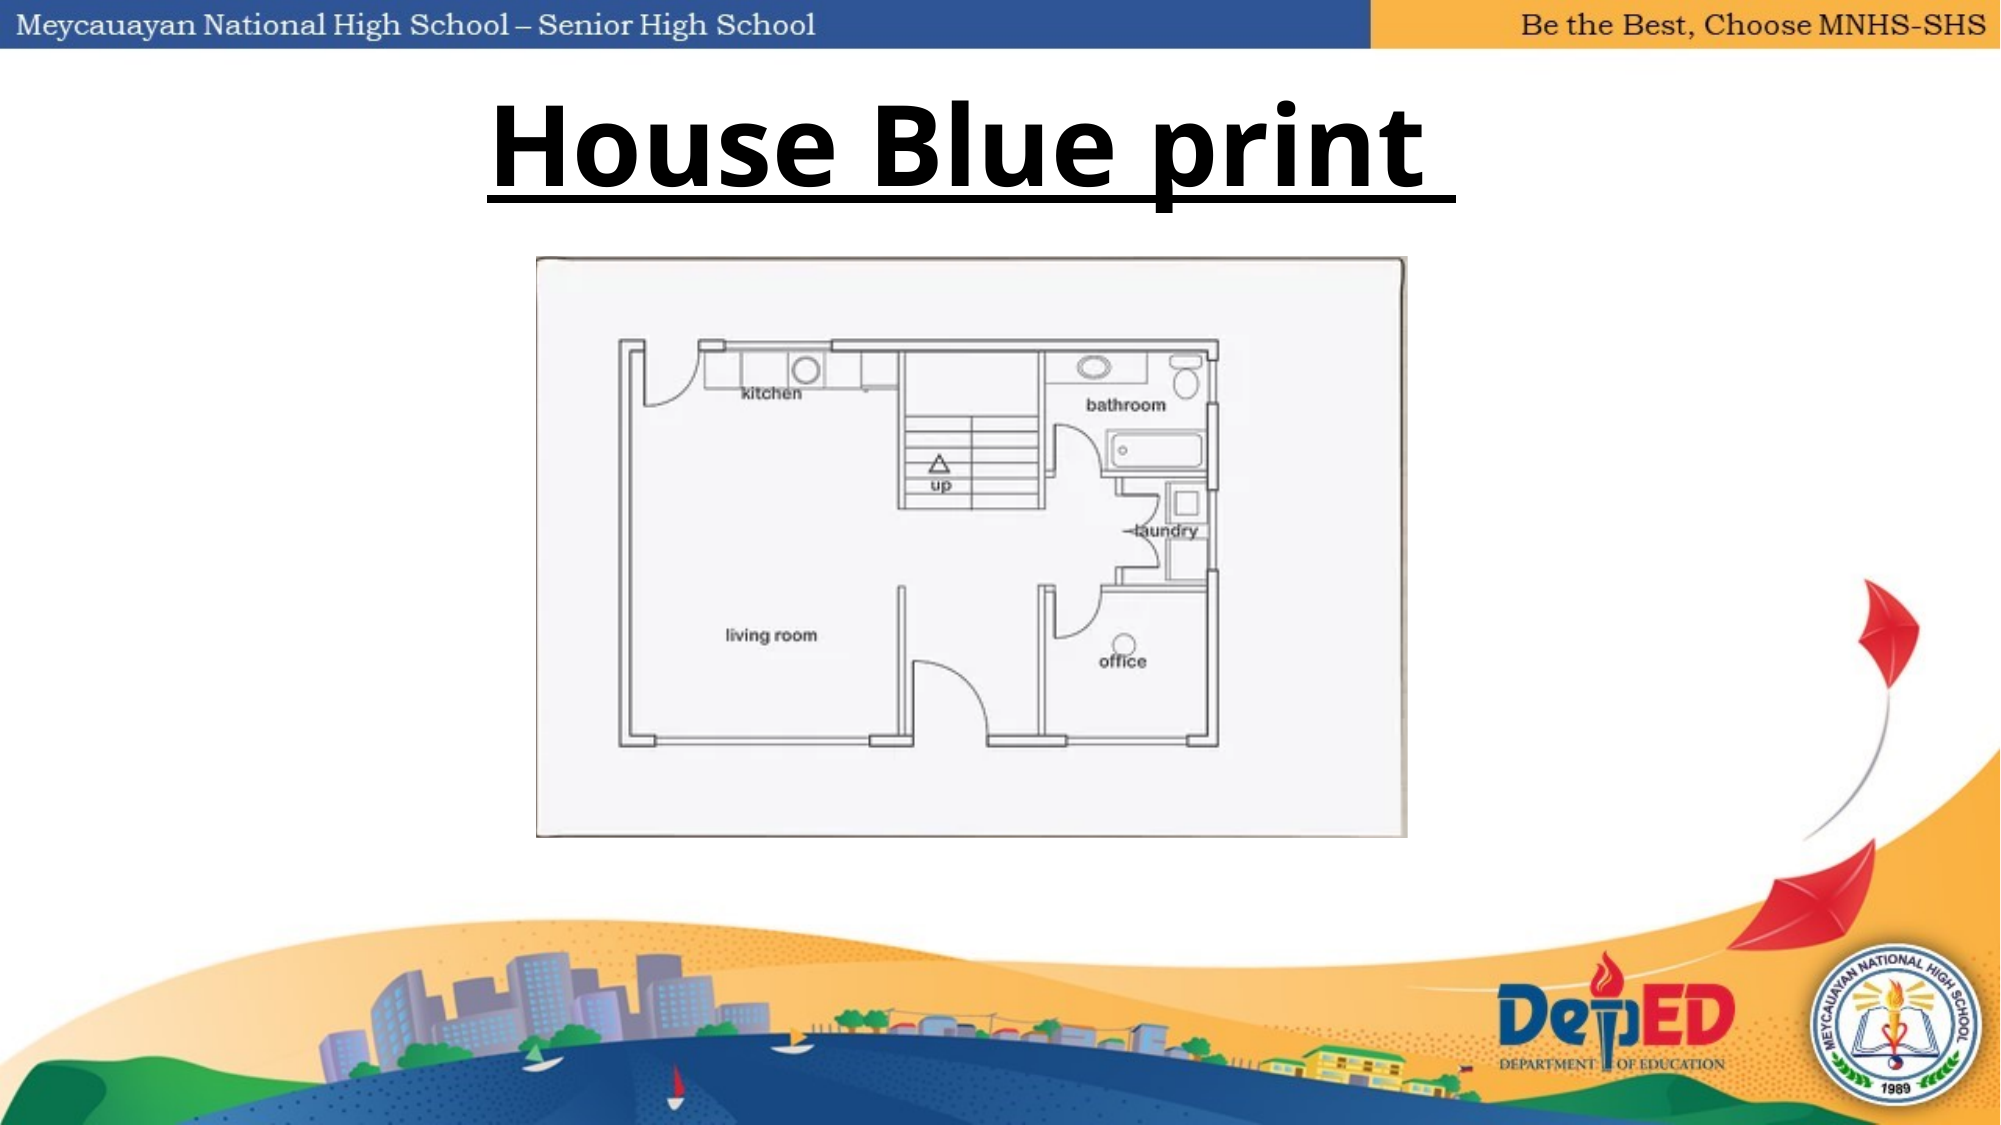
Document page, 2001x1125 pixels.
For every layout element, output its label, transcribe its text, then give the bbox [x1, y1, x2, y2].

text_box House Blue print [0, 94, 1944, 205]
picture [0, 0, 2001, 1125]
